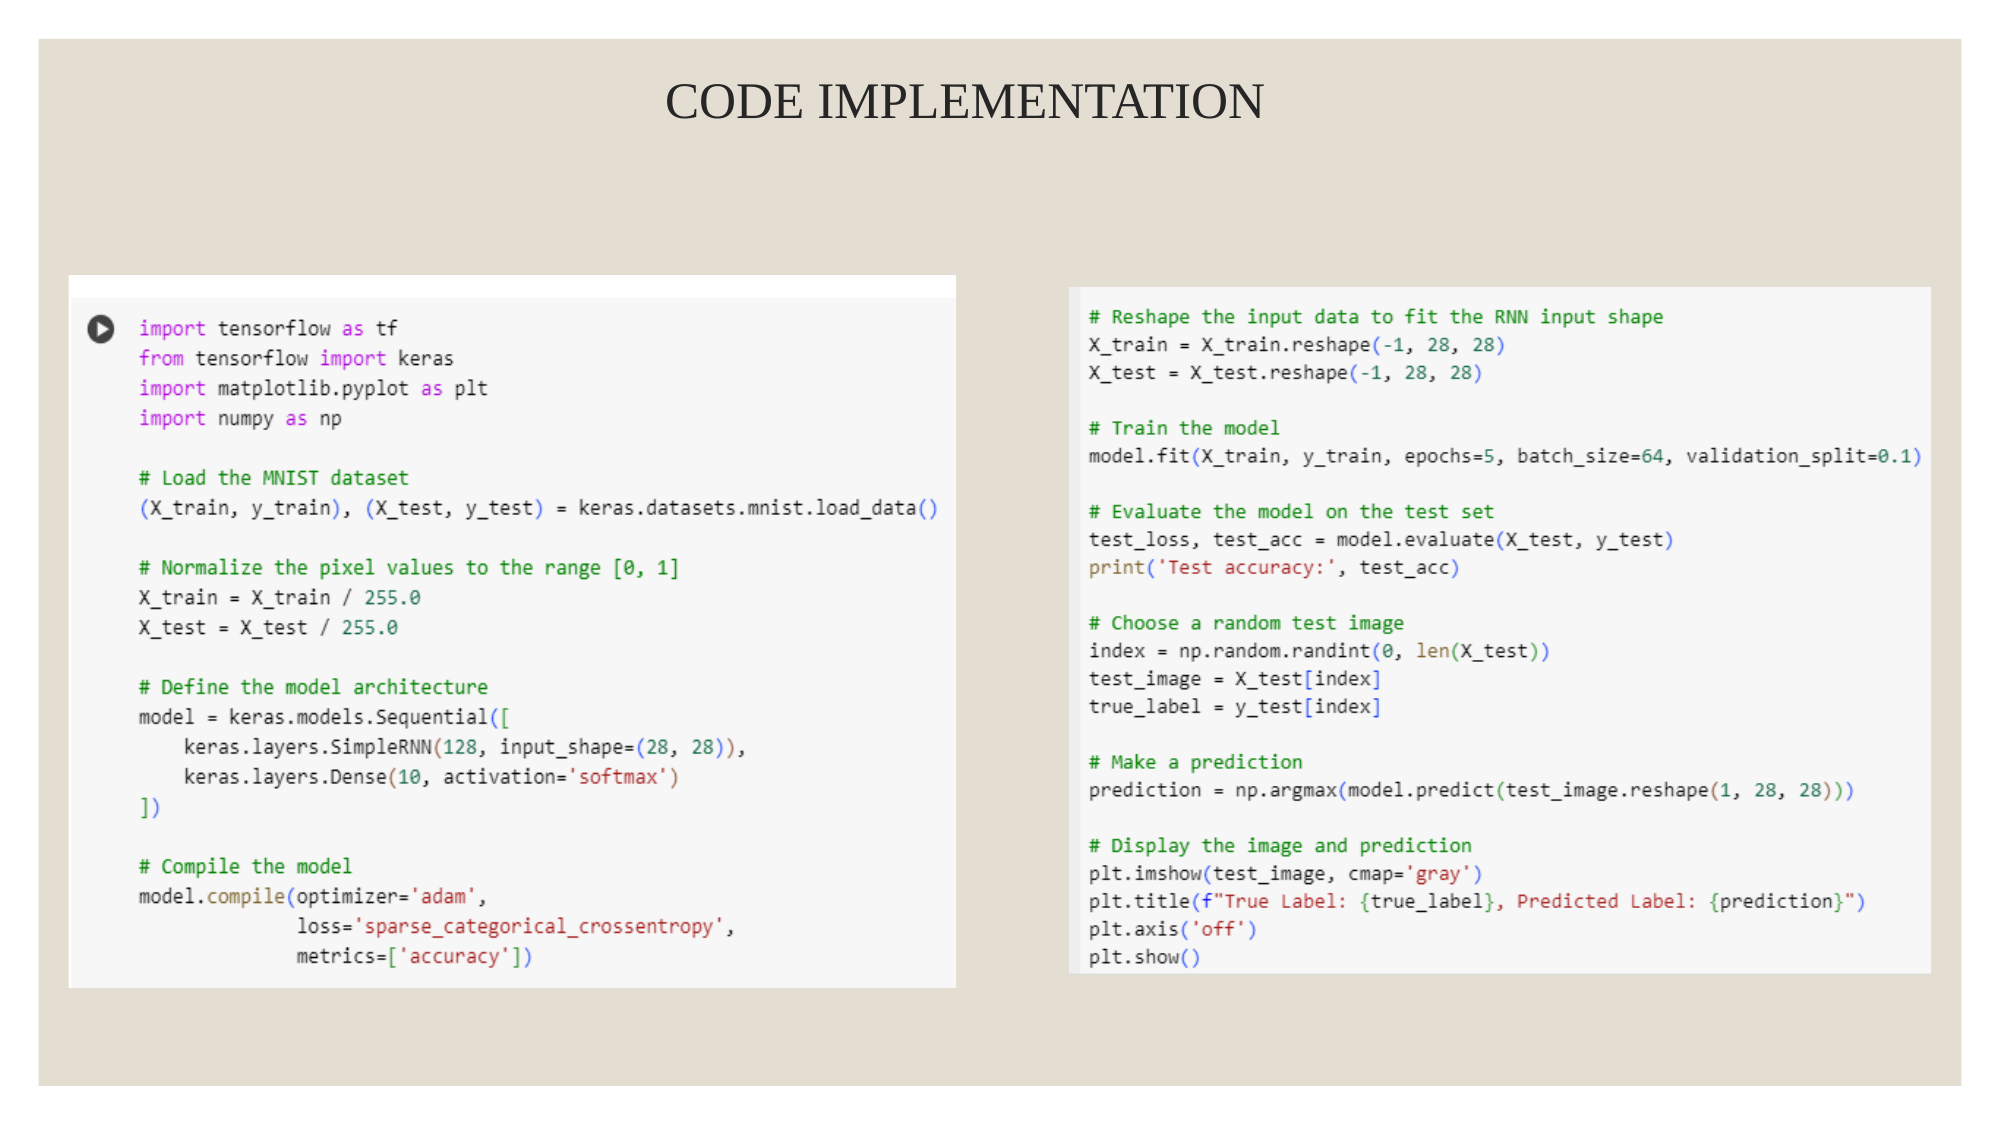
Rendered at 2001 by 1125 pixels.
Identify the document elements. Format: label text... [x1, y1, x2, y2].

title CODE IMPLEMENTATION [650, 66, 1427, 138]
picture [1068, 287, 1932, 975]
picture [68, 274, 957, 988]
